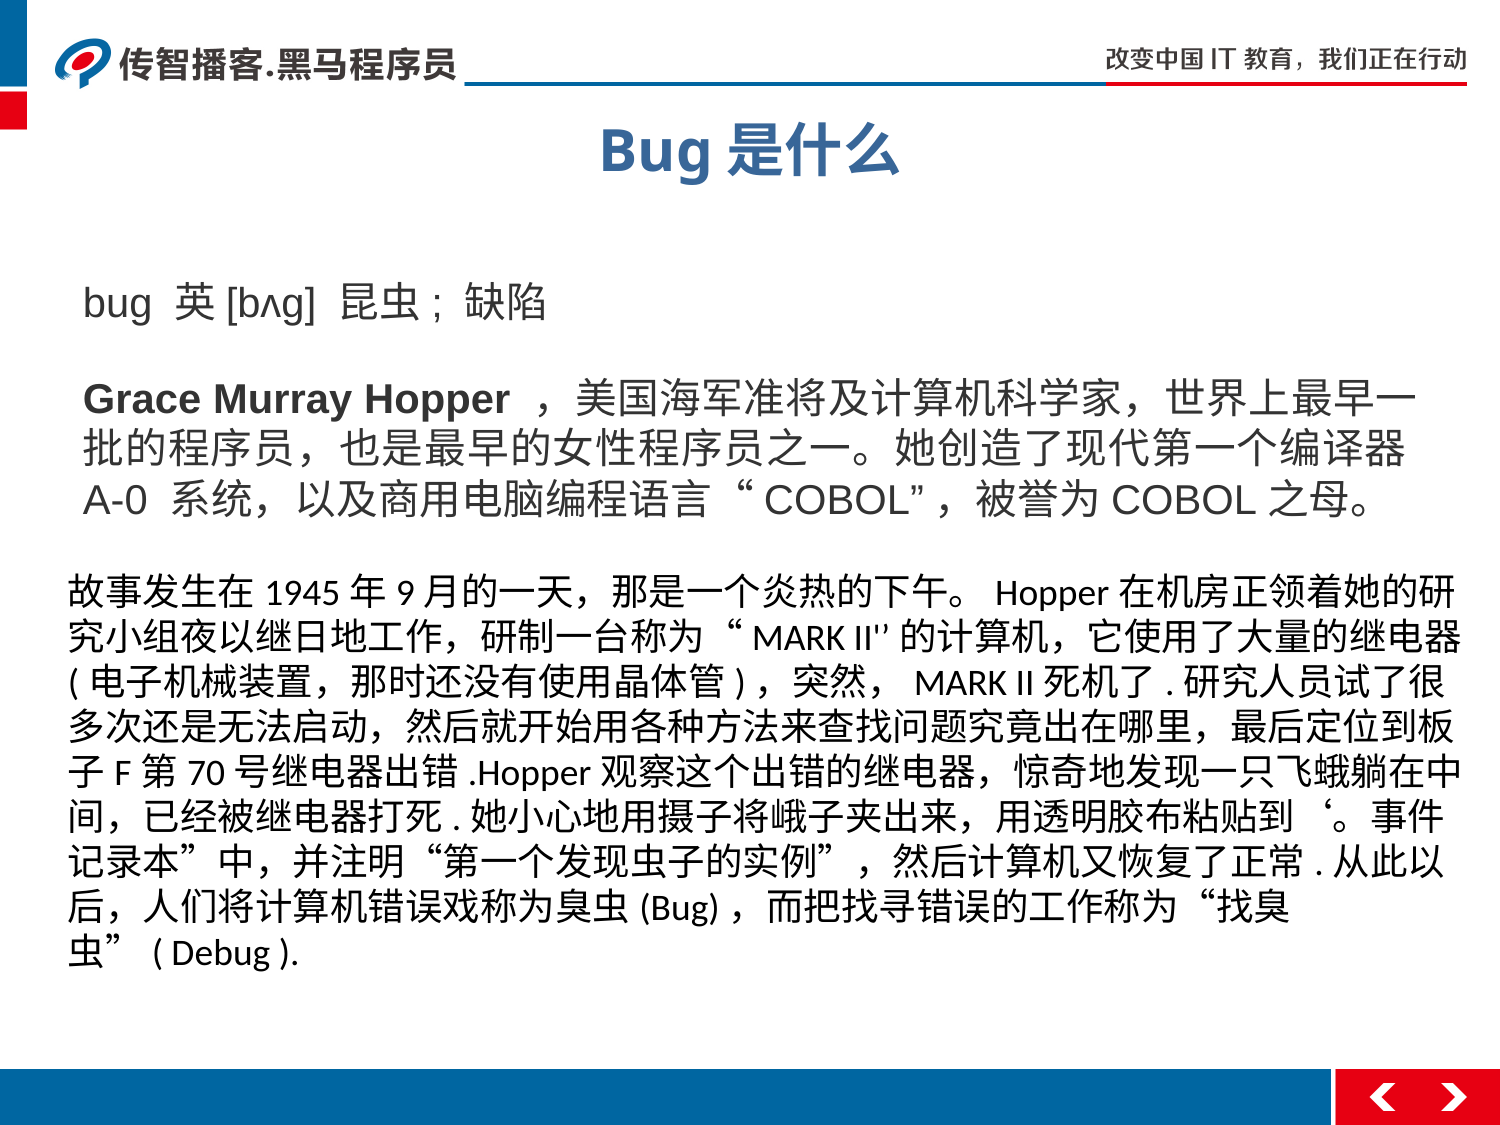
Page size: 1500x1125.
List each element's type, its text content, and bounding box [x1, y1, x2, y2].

text_box Grace Murray Hopper ，美国海军准将及计算机科学家，世界上最早一批的程序员，也是最早的女性程序员之一。她创造了现代第一个编译器A-0 系统，以及商用电脑编程语言“COBOL”，被誉为COBOL之母。 [67, 364, 1433, 530]
text_box Bug是什么 [283, 82, 1217, 214]
picture [0, 0, 1500, 1125]
text_box bug 英[bʌg] 昆虫; 缺陷 [67, 268, 1433, 334]
text_box 故事发生在1945年9月的一天，那是一个炎热的下午。Hopper在机房正领着她的研究小组夜以继日地工作，研制一台称为“MARK II'’的计算机，它使用了大量的继电器(电子机械装置，那时还没有使用晶体管)，突然，MARK II死机了.研究人员试了很多次还是无法启动，然后就开始用各种方法来查找问题究竟出在哪里，最后定位到板子F第70号继电器出错.Hopper观察这个出错的继电器，惊奇地发现一只飞蛾躺在中间，已经被继电器打死.她小心地用摄子将峨子夹出来，用透明胶布粘贴到‘。事件记录本”中，并注明“第一个发现虫子的实例”，然后计算机又恢复了正常.从此以后，人们将计算机错误戏称为臭虫(Bug)，而把找寻错误的工作称为“找臭虫”( Debug ). [53, 560, 1482, 981]
